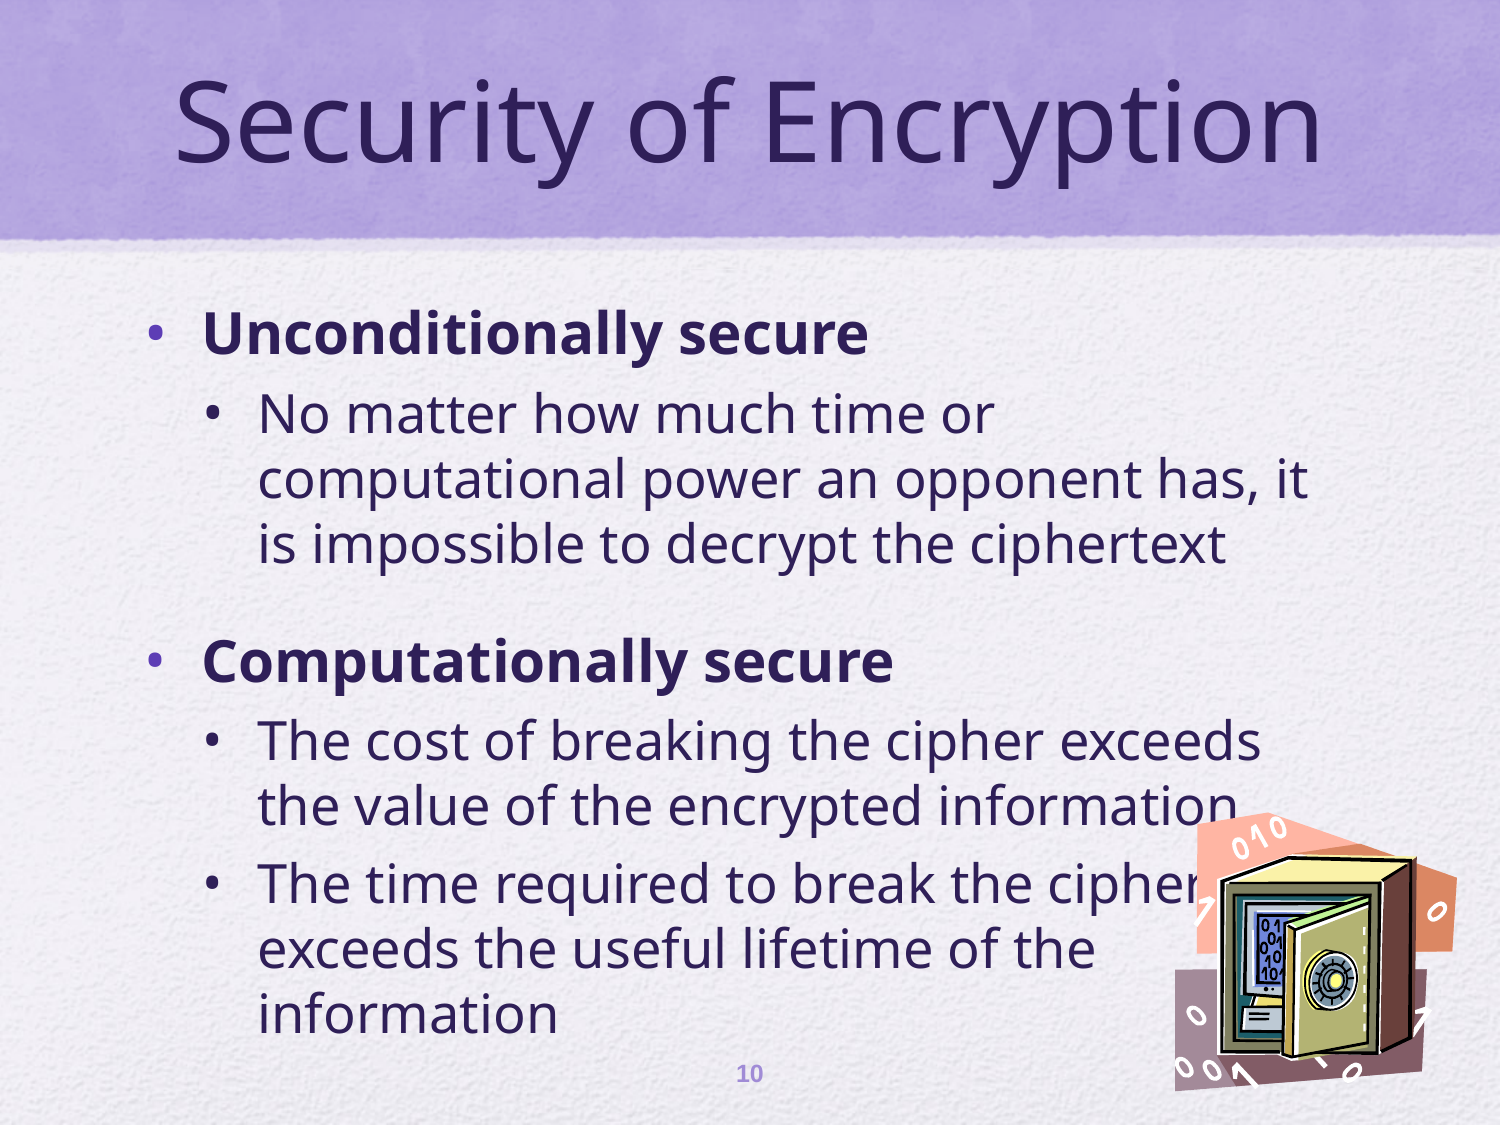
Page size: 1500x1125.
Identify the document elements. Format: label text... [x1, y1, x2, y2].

picture [0, 239, 1500, 1125]
title Security of Encryption [0, 6, 1500, 239]
slide_number 10 [699, 1042, 800, 1103]
list Unconditionally secure No matter how much time or computational power an opponent has, it is impossible to decrypt the ciphertext Computationally secure The cost of breaking the cipher exceeds the value of the encrypted information The time required to break the cipher exceeds the useful lifetime of the information [129, 288, 1372, 1075]
